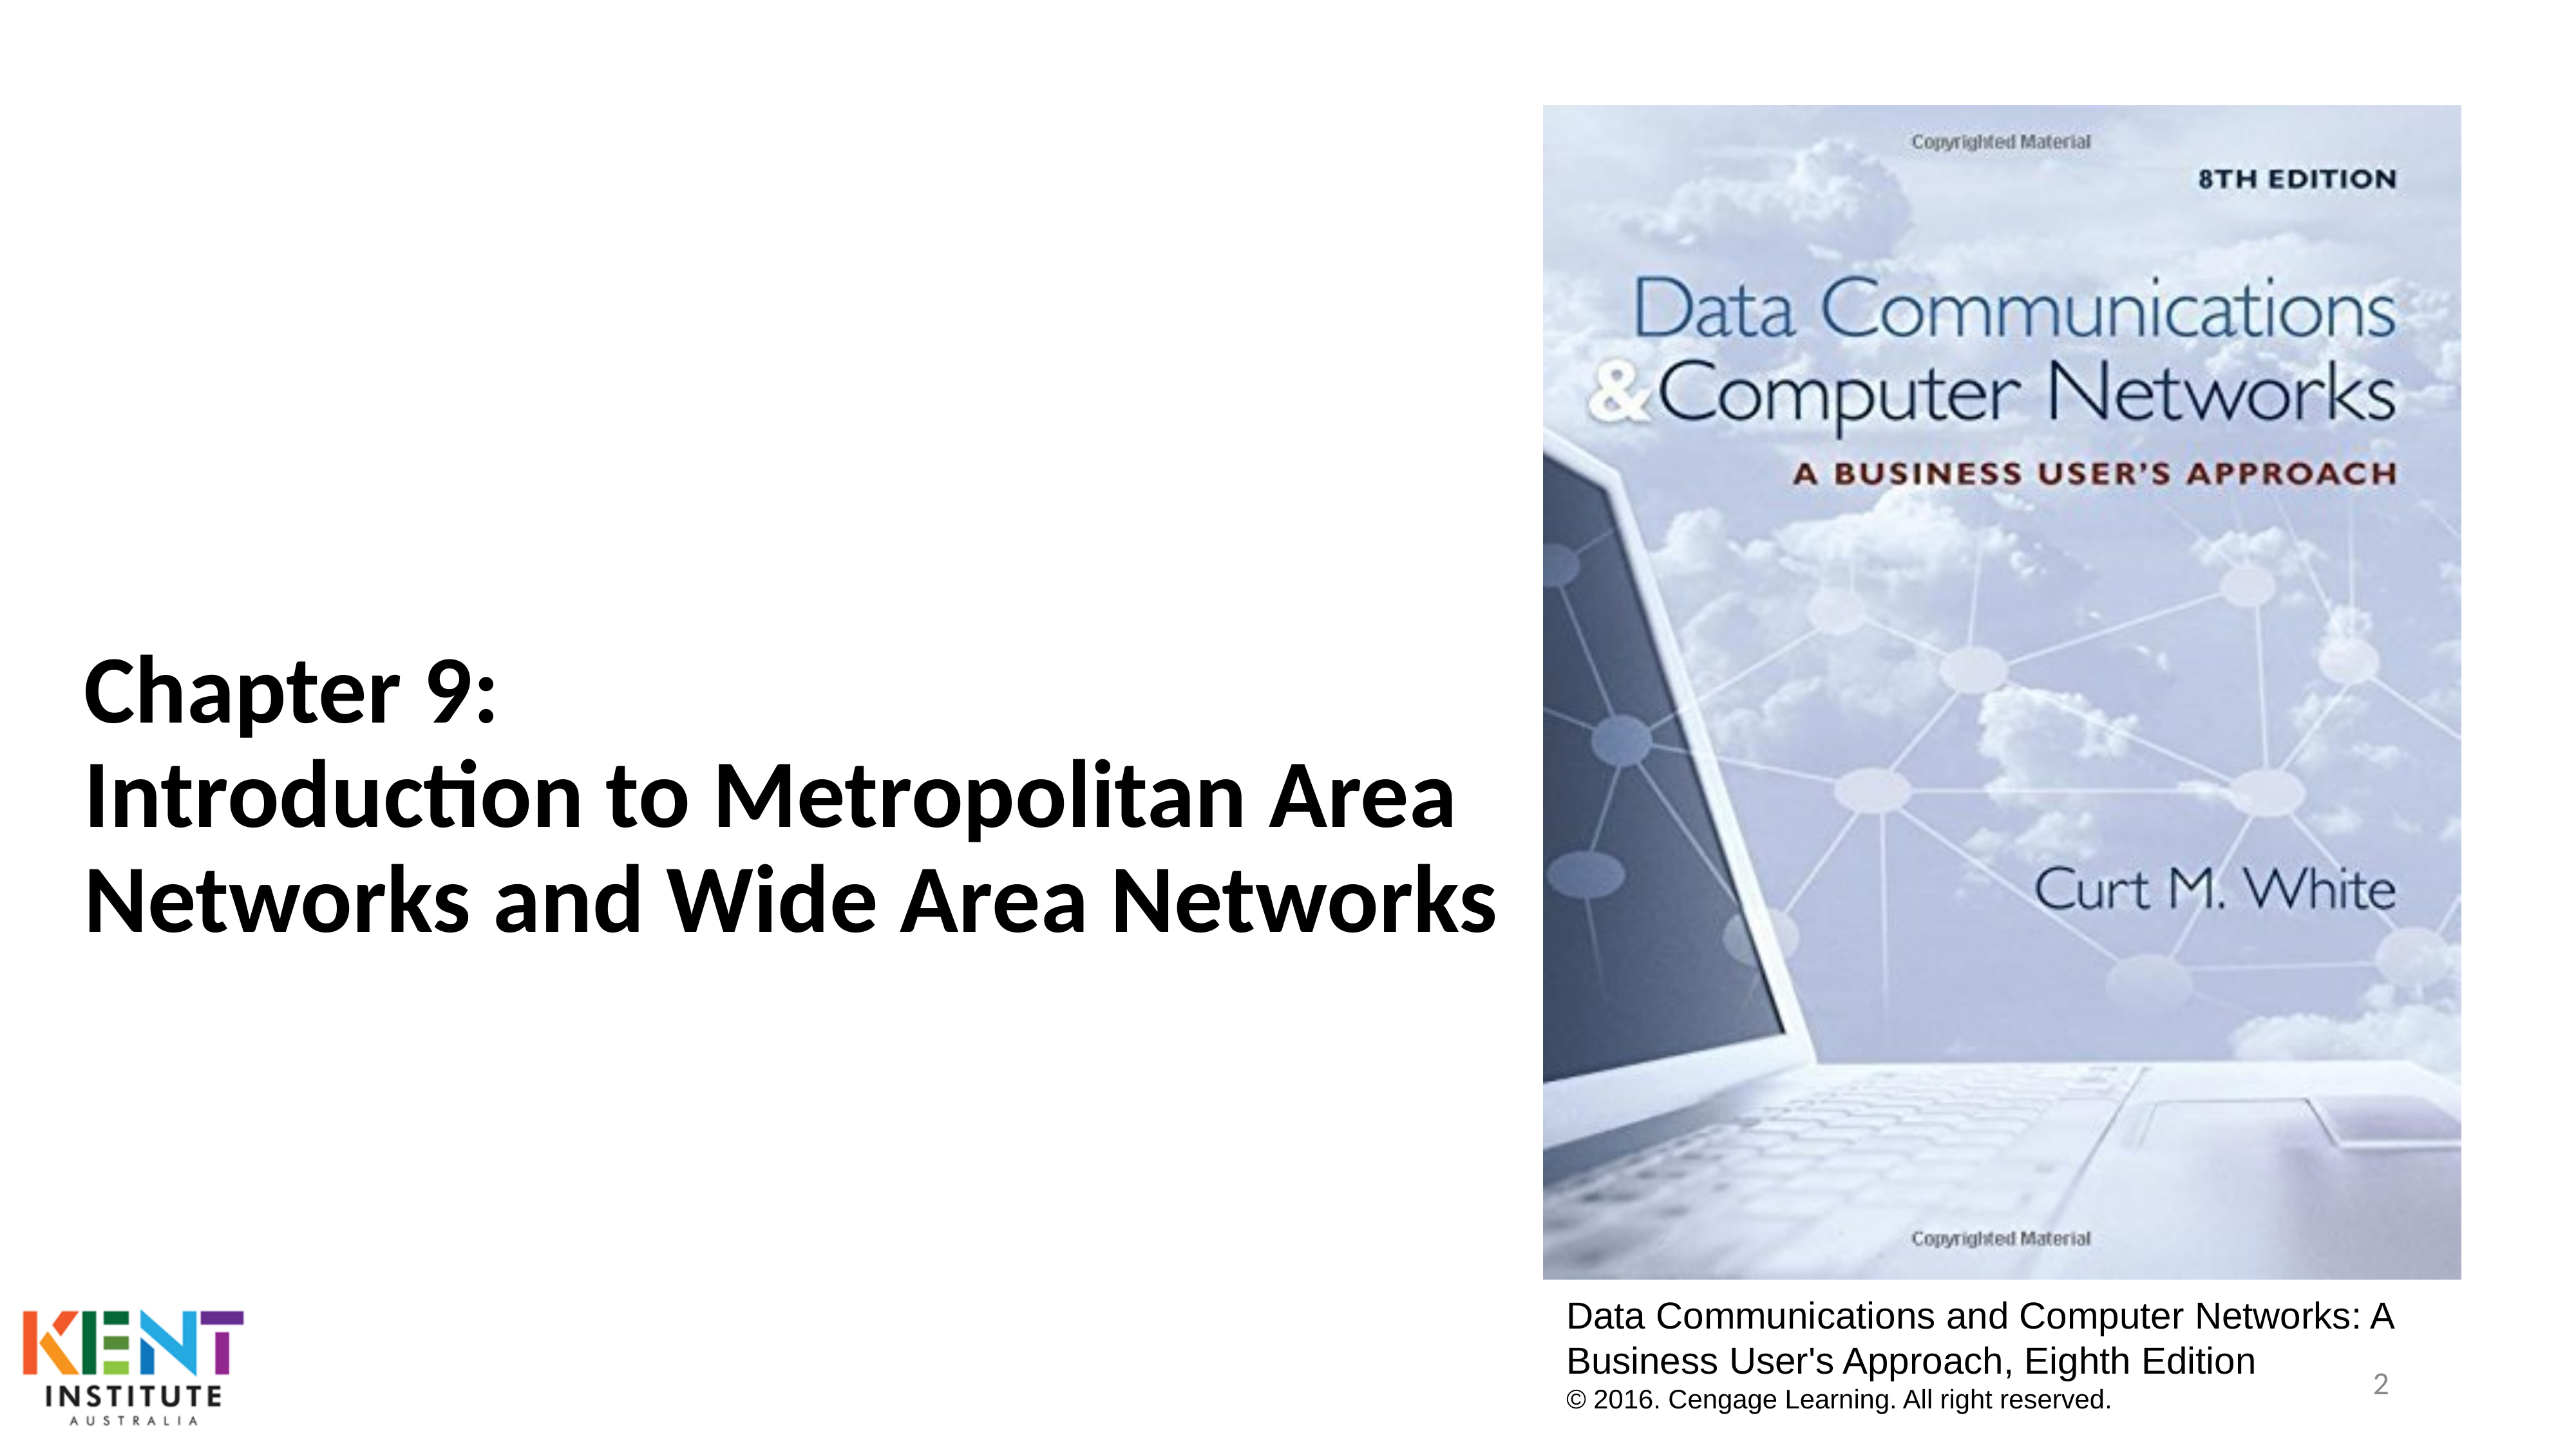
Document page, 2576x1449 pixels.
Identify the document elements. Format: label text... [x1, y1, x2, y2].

text_box Data Communications and Computer Networks: A Business User's Approach, Eighth Edition © 2016. Cengage Learning. All right reserved. [1557, 1282, 2448, 1424]
picture [1543, 105, 2461, 1280]
title Chapter 9: Introduction to Metropolitan Area Networks and Wide Area Networks [74, 584, 1517, 1009]
picture [0, 1288, 267, 1449]
